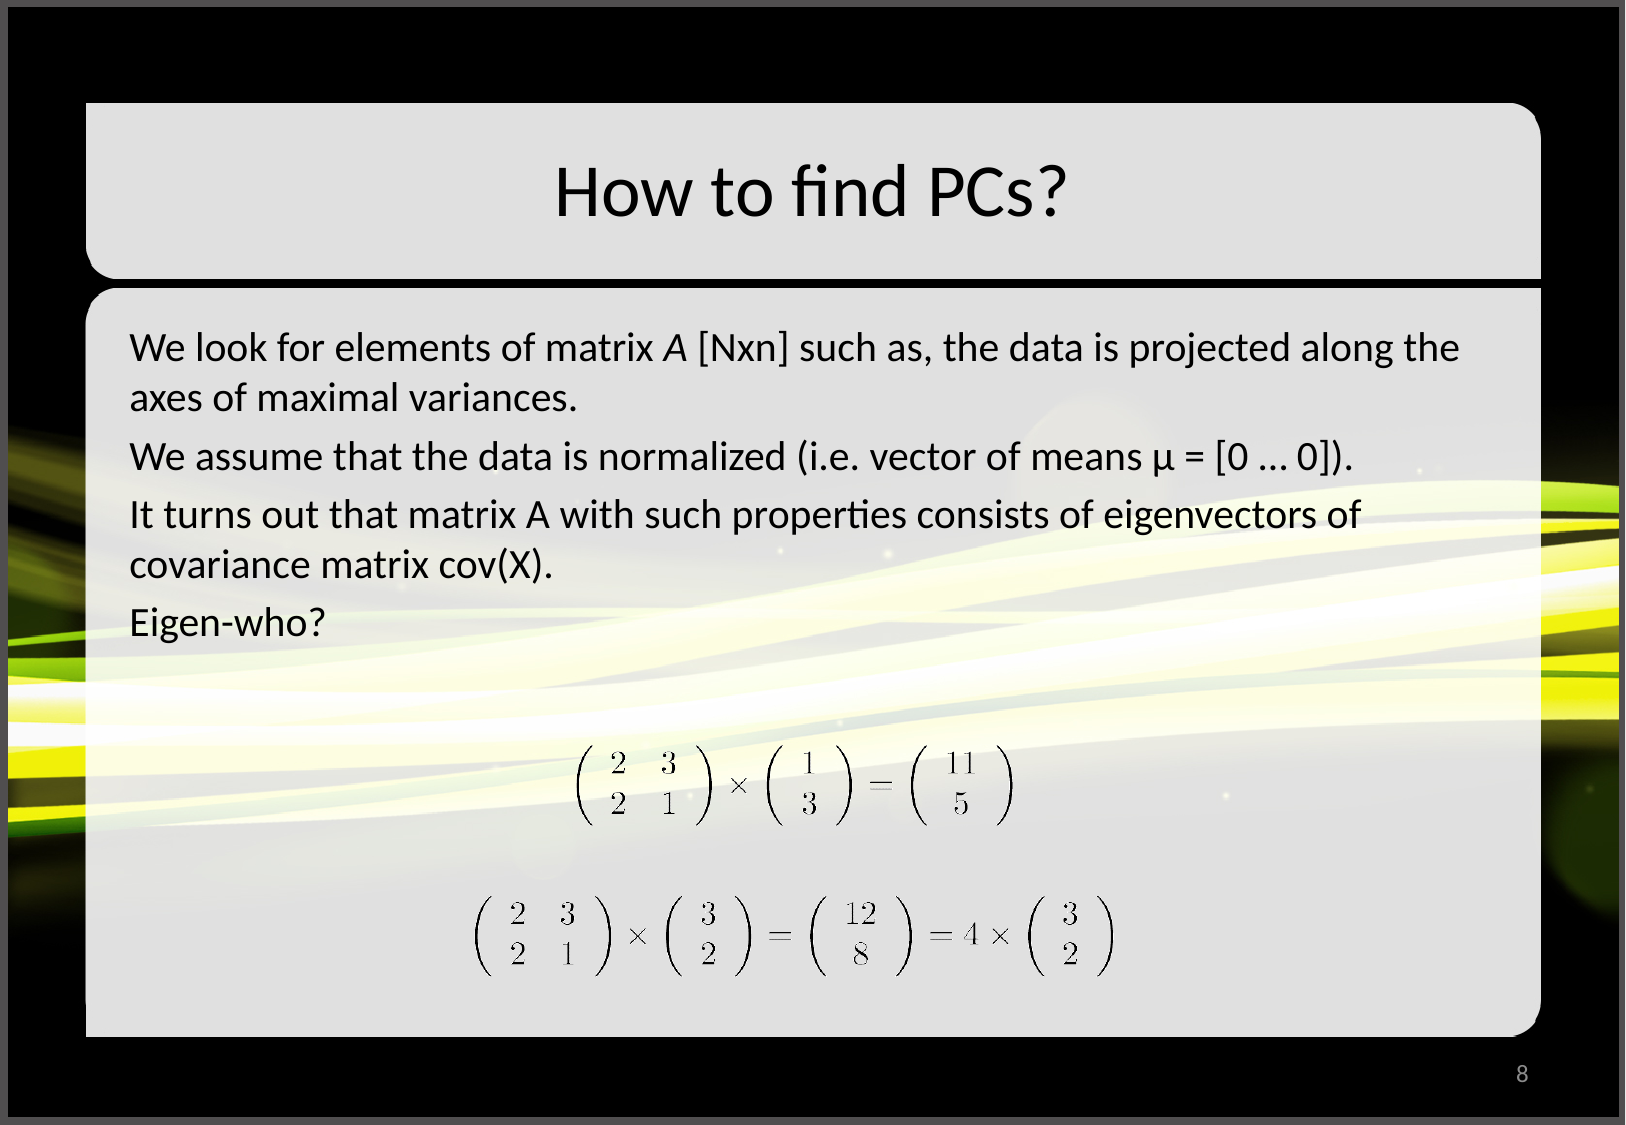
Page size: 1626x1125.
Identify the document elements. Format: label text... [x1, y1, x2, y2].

list We look for elements of matrix A [Nxn] such as, the data is projected along the axes of maximal variances. We assume that the data is normalized (i.e. vector of means µ = [0 … 0]). It turns out that matrix A with such properties consists of eigenvectors of covariance matrix cov(X). Eigen-who? [114, 312, 1516, 988]
title How to find PCs? [80, 107, 1544, 266]
picture [0, 0, 1626, 1125]
slide_number 8 [1164, 1042, 1544, 1103]
